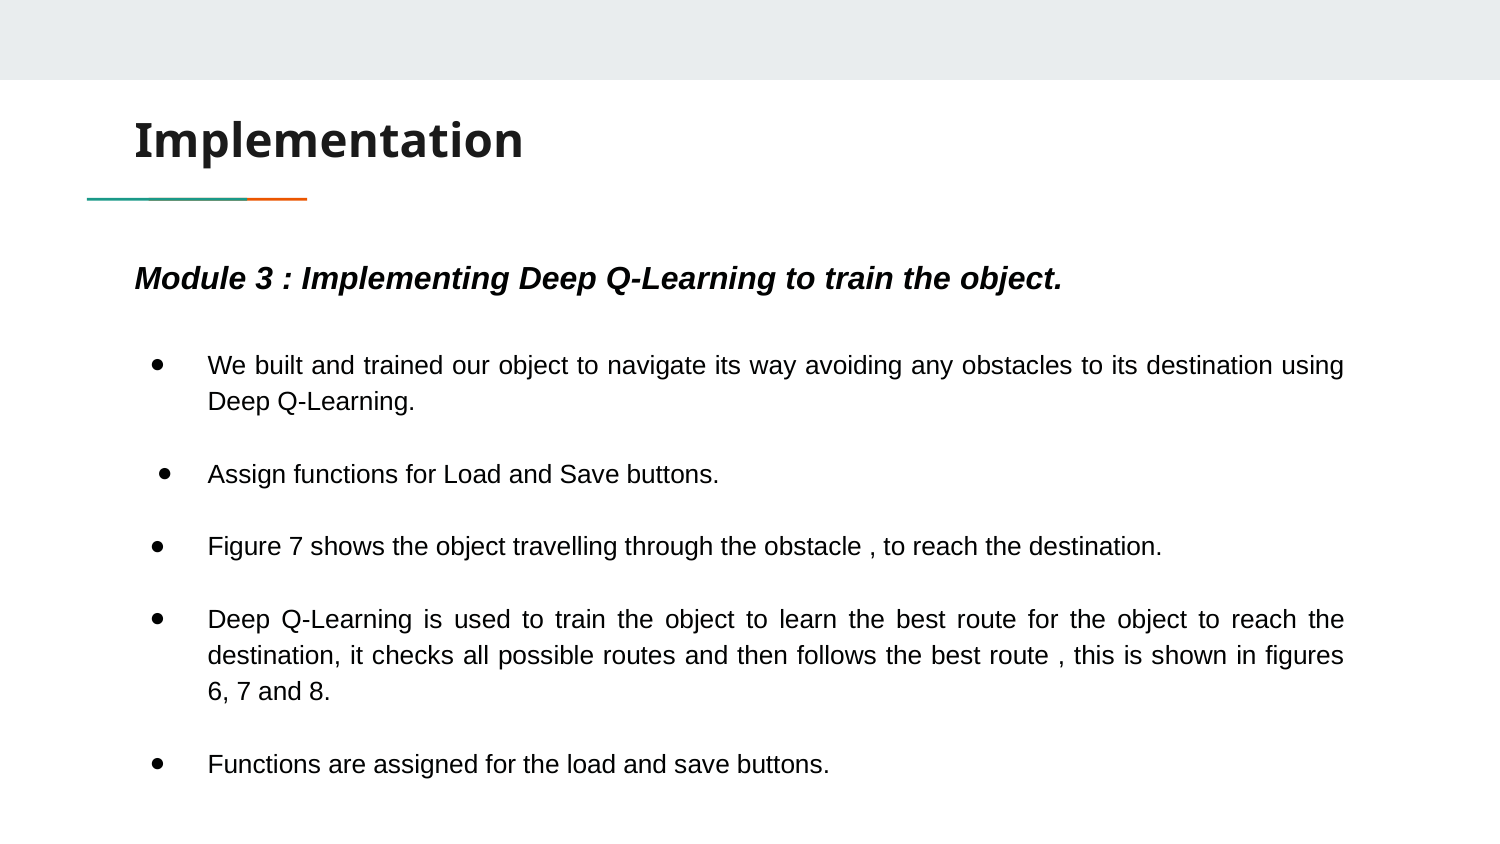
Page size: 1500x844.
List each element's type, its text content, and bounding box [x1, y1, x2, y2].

list Module 3 : Implementing Deep Q-Learning to train the object. We built and trained our object to navigate its way avoiding any obstacles to its destination using Deep Q-Learning. Assign functions for Load and Save buttons. Figure 7 shows the object travelling through the obstacle , to reach the destination. Deep Q-Learning is used to train the object to learn the best route for the object to reach the destination, it checks all possible routes and then follows the best route , this is shown in figures 6, 7 and 8. Functions are assigned for the load and save buttons. [119, 236, 1359, 795]
title Implementation [119, 94, 1381, 183]
